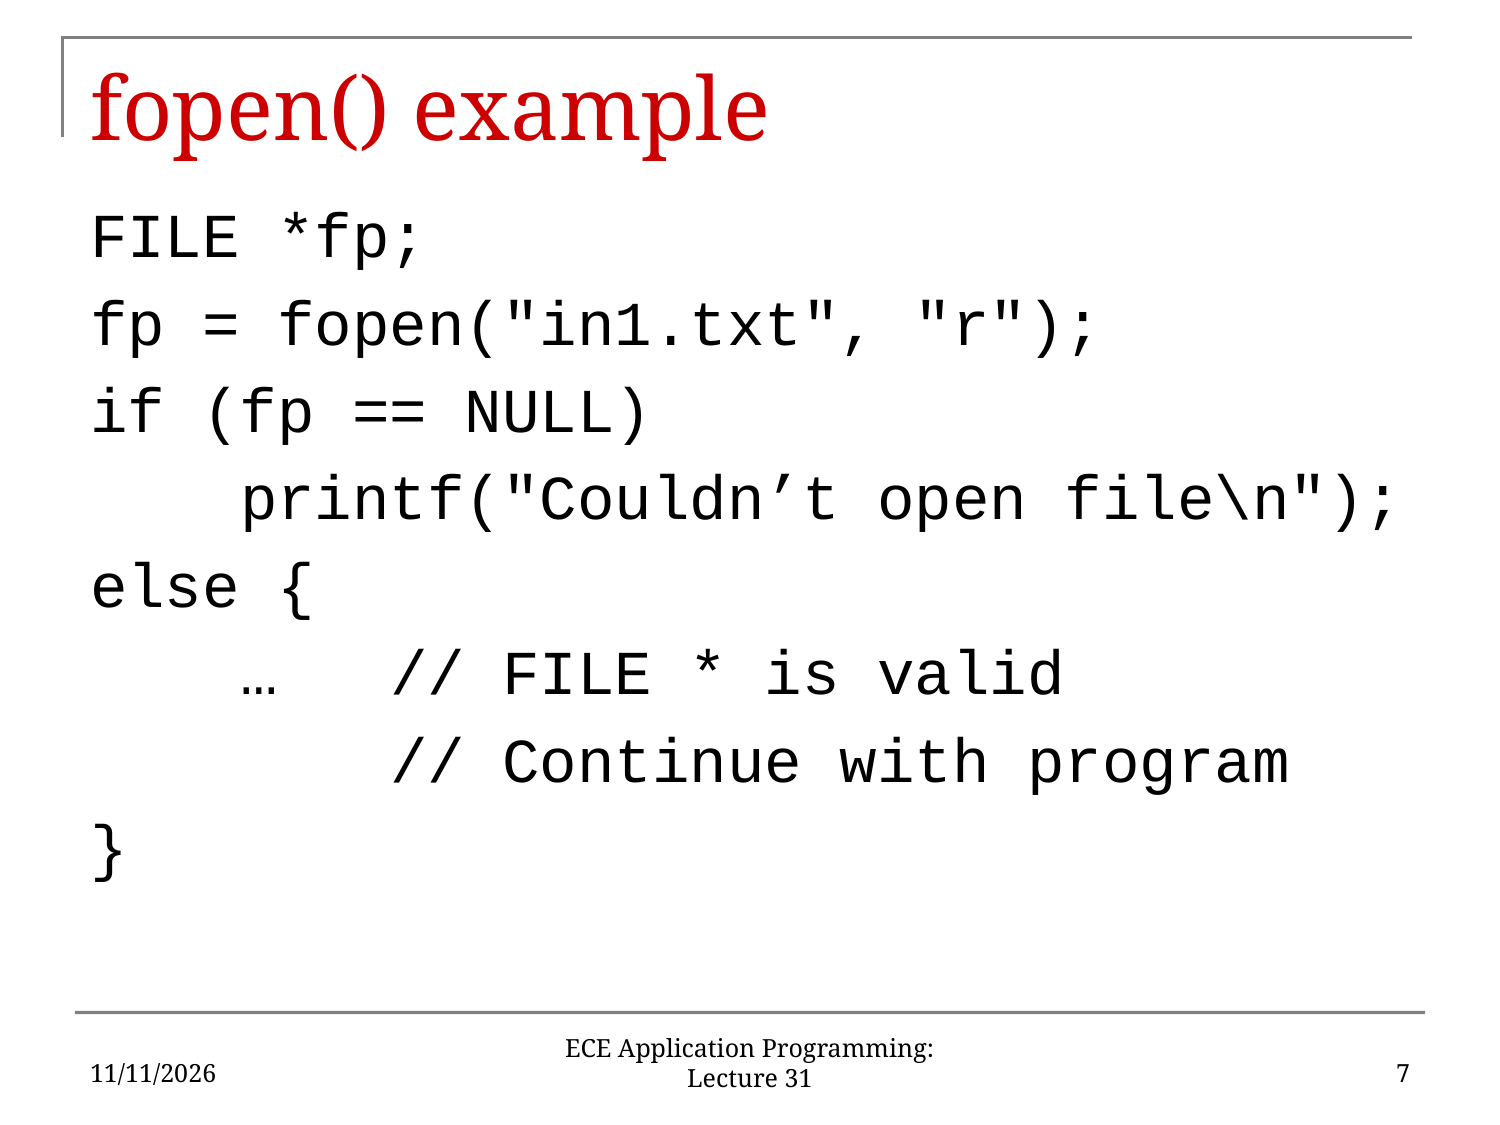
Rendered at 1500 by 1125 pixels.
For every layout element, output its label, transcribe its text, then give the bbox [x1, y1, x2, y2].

list FILE *fp; fp = fopen("in1.txt", "r"); if (fp == NULL) printf("Couldn’t open file\n"); else { … // FILE * is valid // Continue with program } [75, 187, 1425, 1006]
slide_number 7 [1074, 1023, 1426, 1100]
title fopen() example [75, 45, 1425, 163]
footer ECE Application Programming: Lecture 31 [512, 1024, 988, 1101]
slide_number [74, 1023, 426, 1100]
